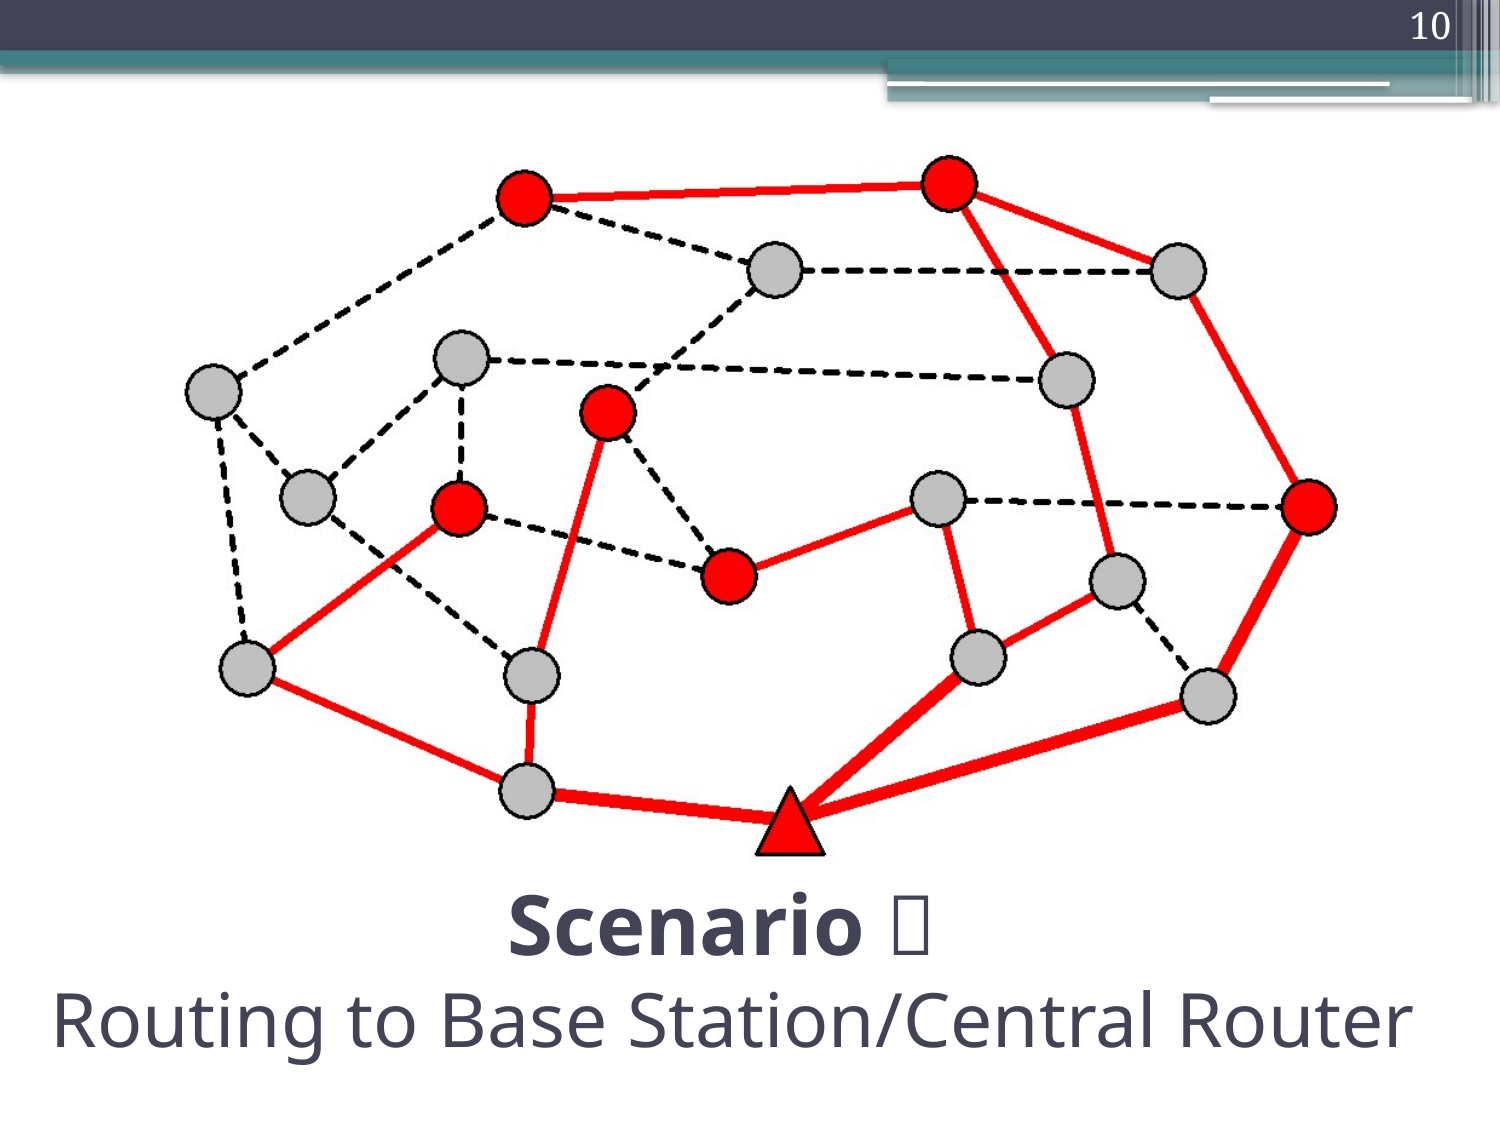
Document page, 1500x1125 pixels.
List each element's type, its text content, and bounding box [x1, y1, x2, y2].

slide_number 10 [1341, 0, 1466, 61]
picture [100, 126, 1430, 934]
title Scenario  Routing to Base Station/Central Router [0, 879, 1467, 1055]
